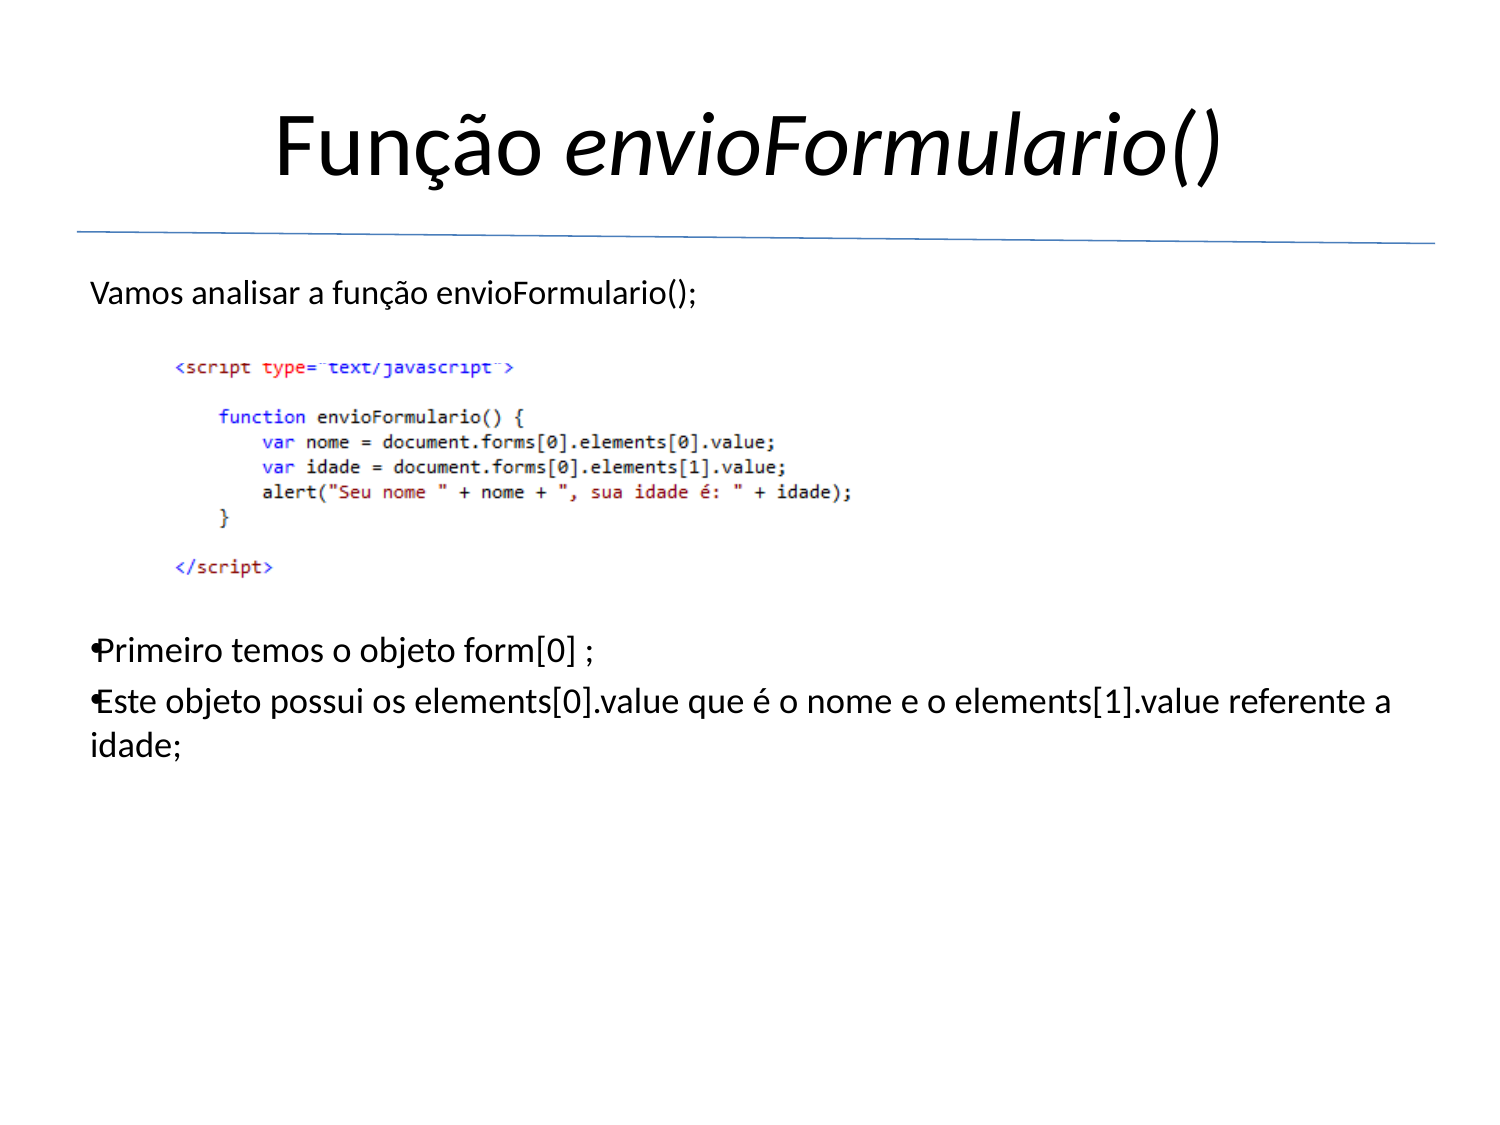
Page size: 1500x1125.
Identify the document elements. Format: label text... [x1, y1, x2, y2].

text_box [76, 231, 1436, 244]
picture [140, 363, 1044, 610]
title Função envioFormulario() [75, 45, 1425, 231]
list Vamos analisar a função envioFormulario(); Primeiro temos o objeto form[0] ; Este objeto possui os elements[0].value que é o nome e o elements[1].value referente a idade; [75, 262, 1425, 1005]
